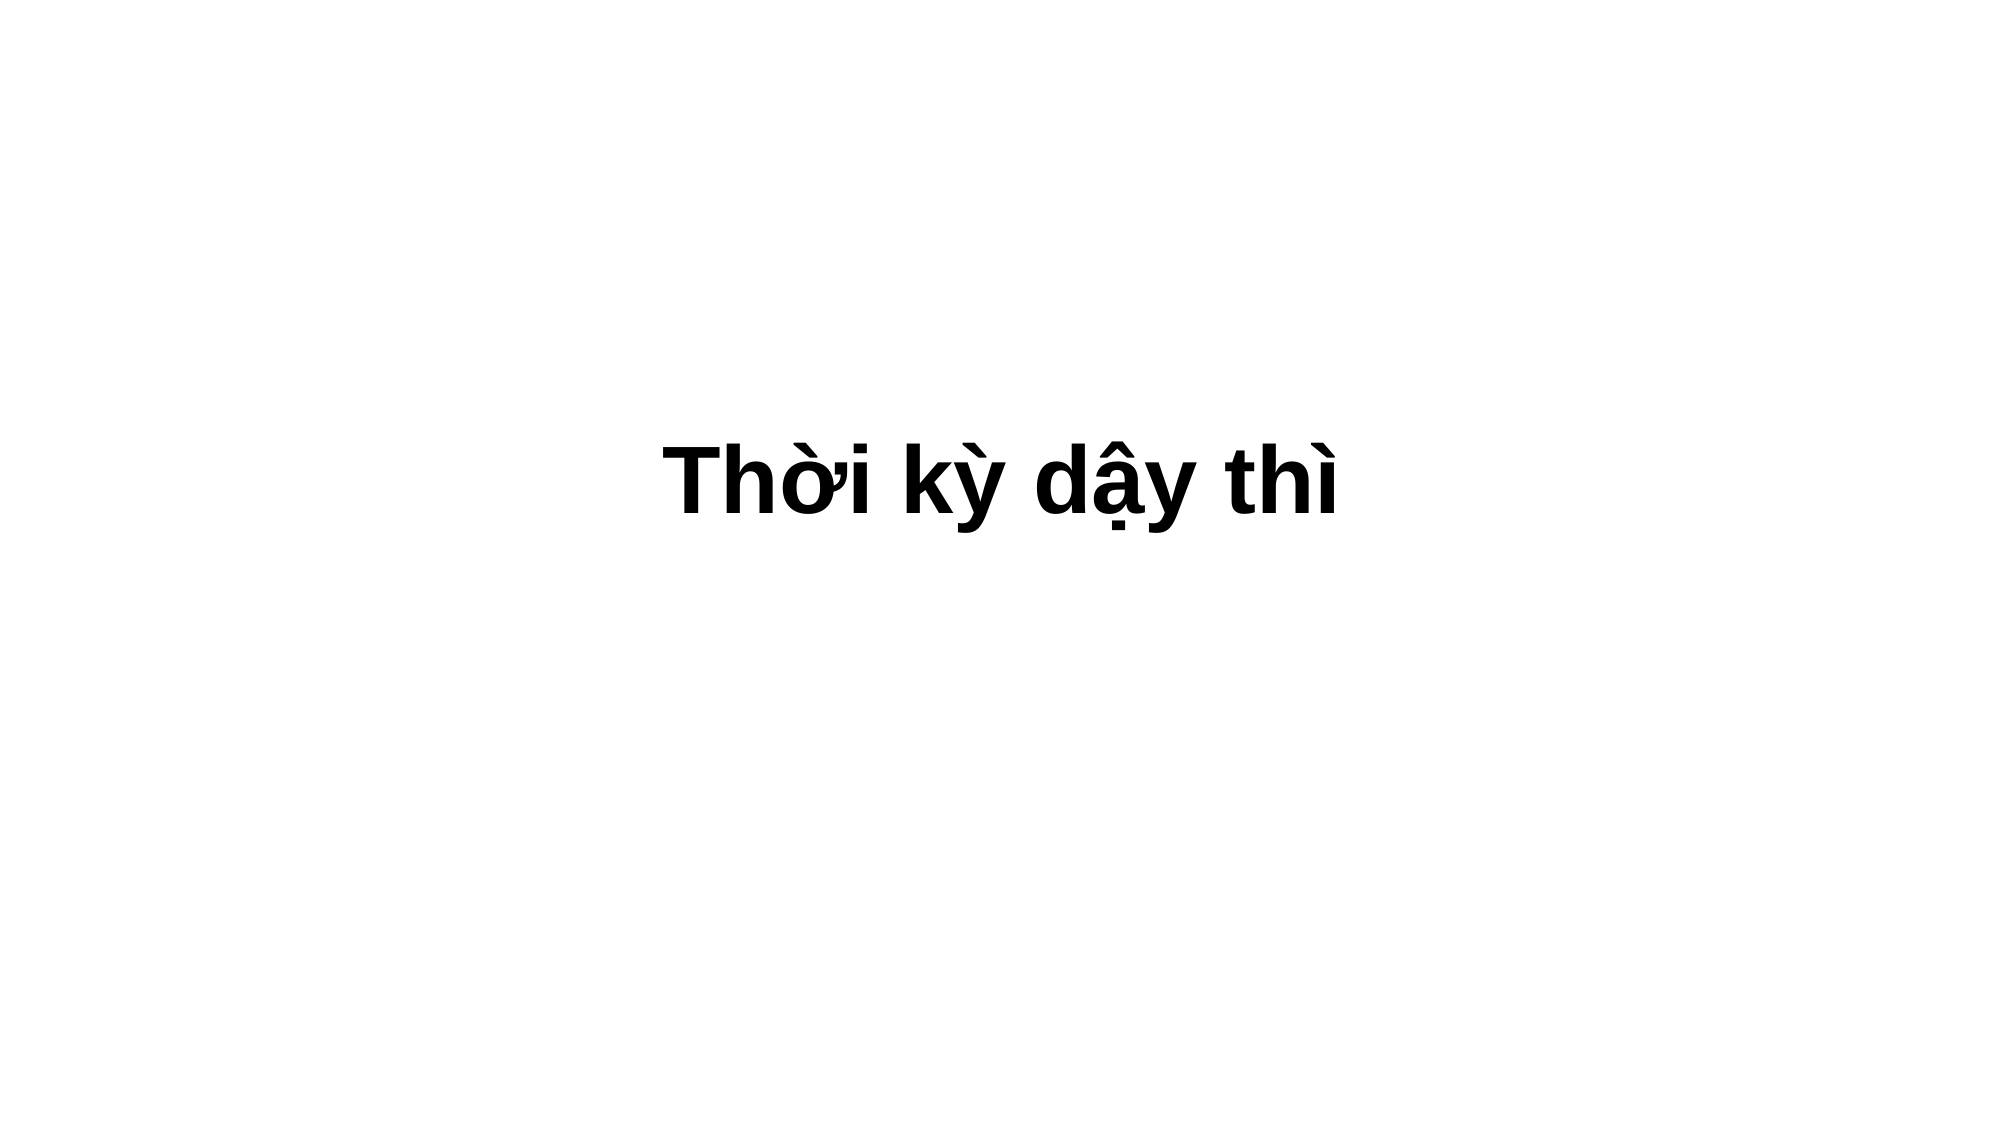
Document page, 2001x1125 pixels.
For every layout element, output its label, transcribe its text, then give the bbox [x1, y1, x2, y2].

text_box Thời kỳ dậy thì [524, 394, 1480, 570]
